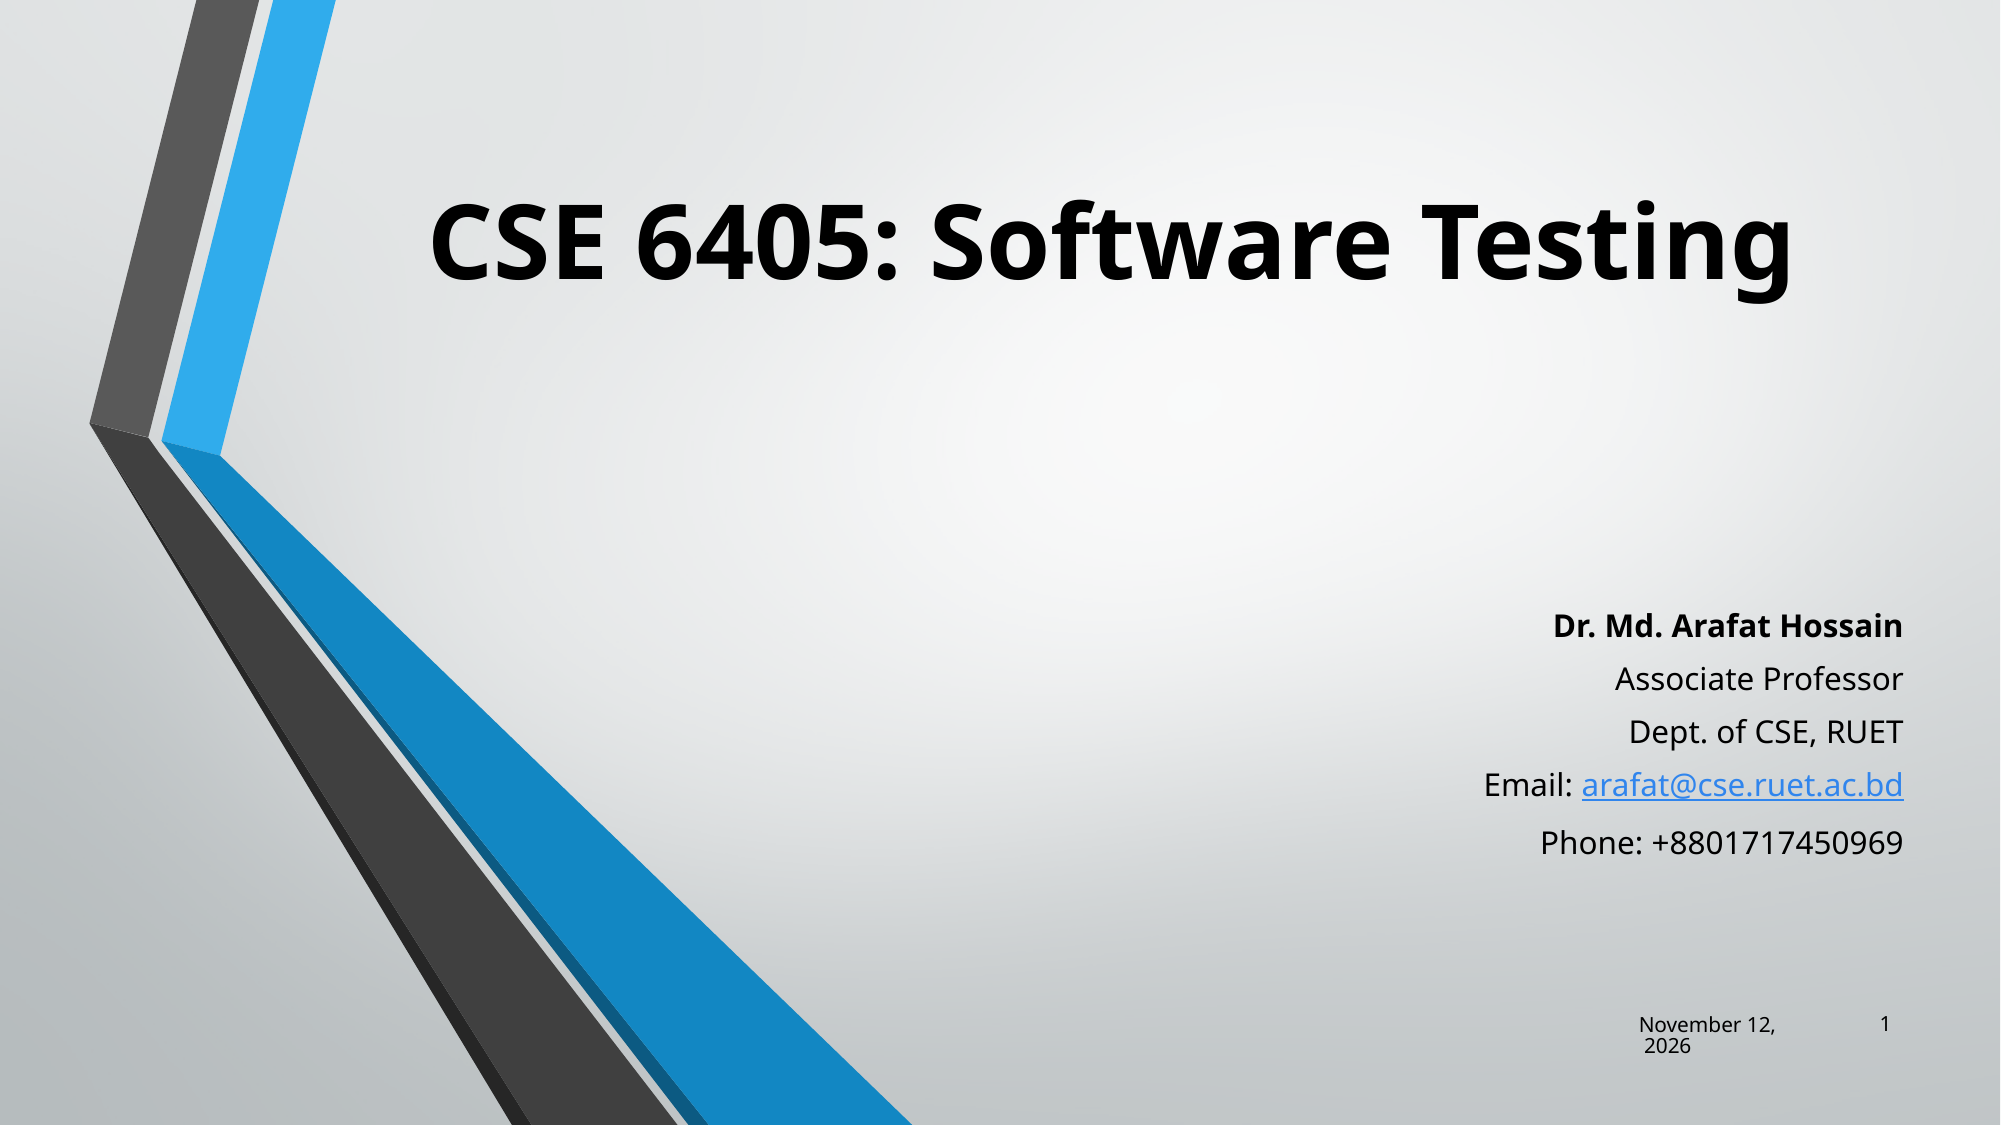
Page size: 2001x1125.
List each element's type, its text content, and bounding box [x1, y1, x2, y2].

slide_number 1 [1815, 995, 1907, 1055]
title CSE 6405: Software Testing [409, 144, 1816, 308]
subtitle Dr. Md. Arafat Hossain Associate Professor Dept. of CSE, RUET Email: arafat@cse.ruet.ac.bd Phone: +8801717450969 [418, 598, 1919, 871]
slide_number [1623, 995, 1792, 1056]
